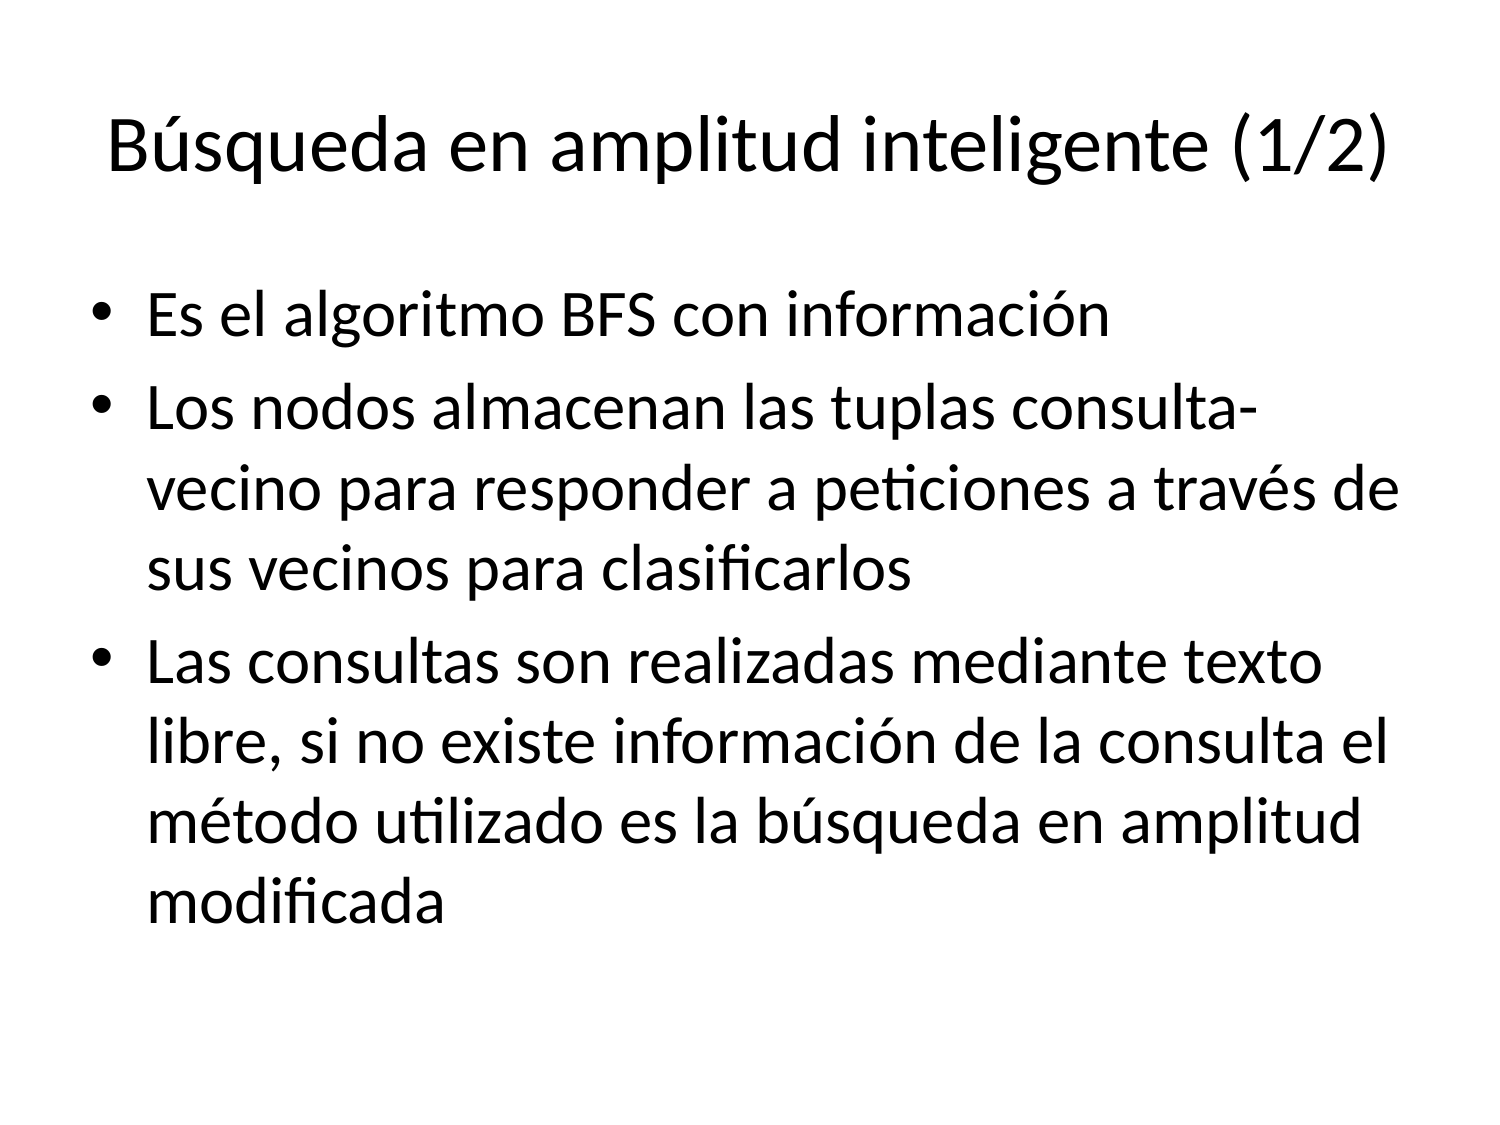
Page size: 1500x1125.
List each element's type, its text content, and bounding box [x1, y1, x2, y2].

title Búsqueda en amplitud inteligente (1/2) [75, 45, 1425, 233]
list Es el algoritmo BFS con información Los nodos almacenan las tuplas consulta-vecino para responder a peticiones a través de sus vecinos para clasificarlos Las consultas son realizadas mediante texto libre, si no existe información de la consulta el método utilizado es la búsqueda en amplitud modificada [75, 262, 1425, 1005]
